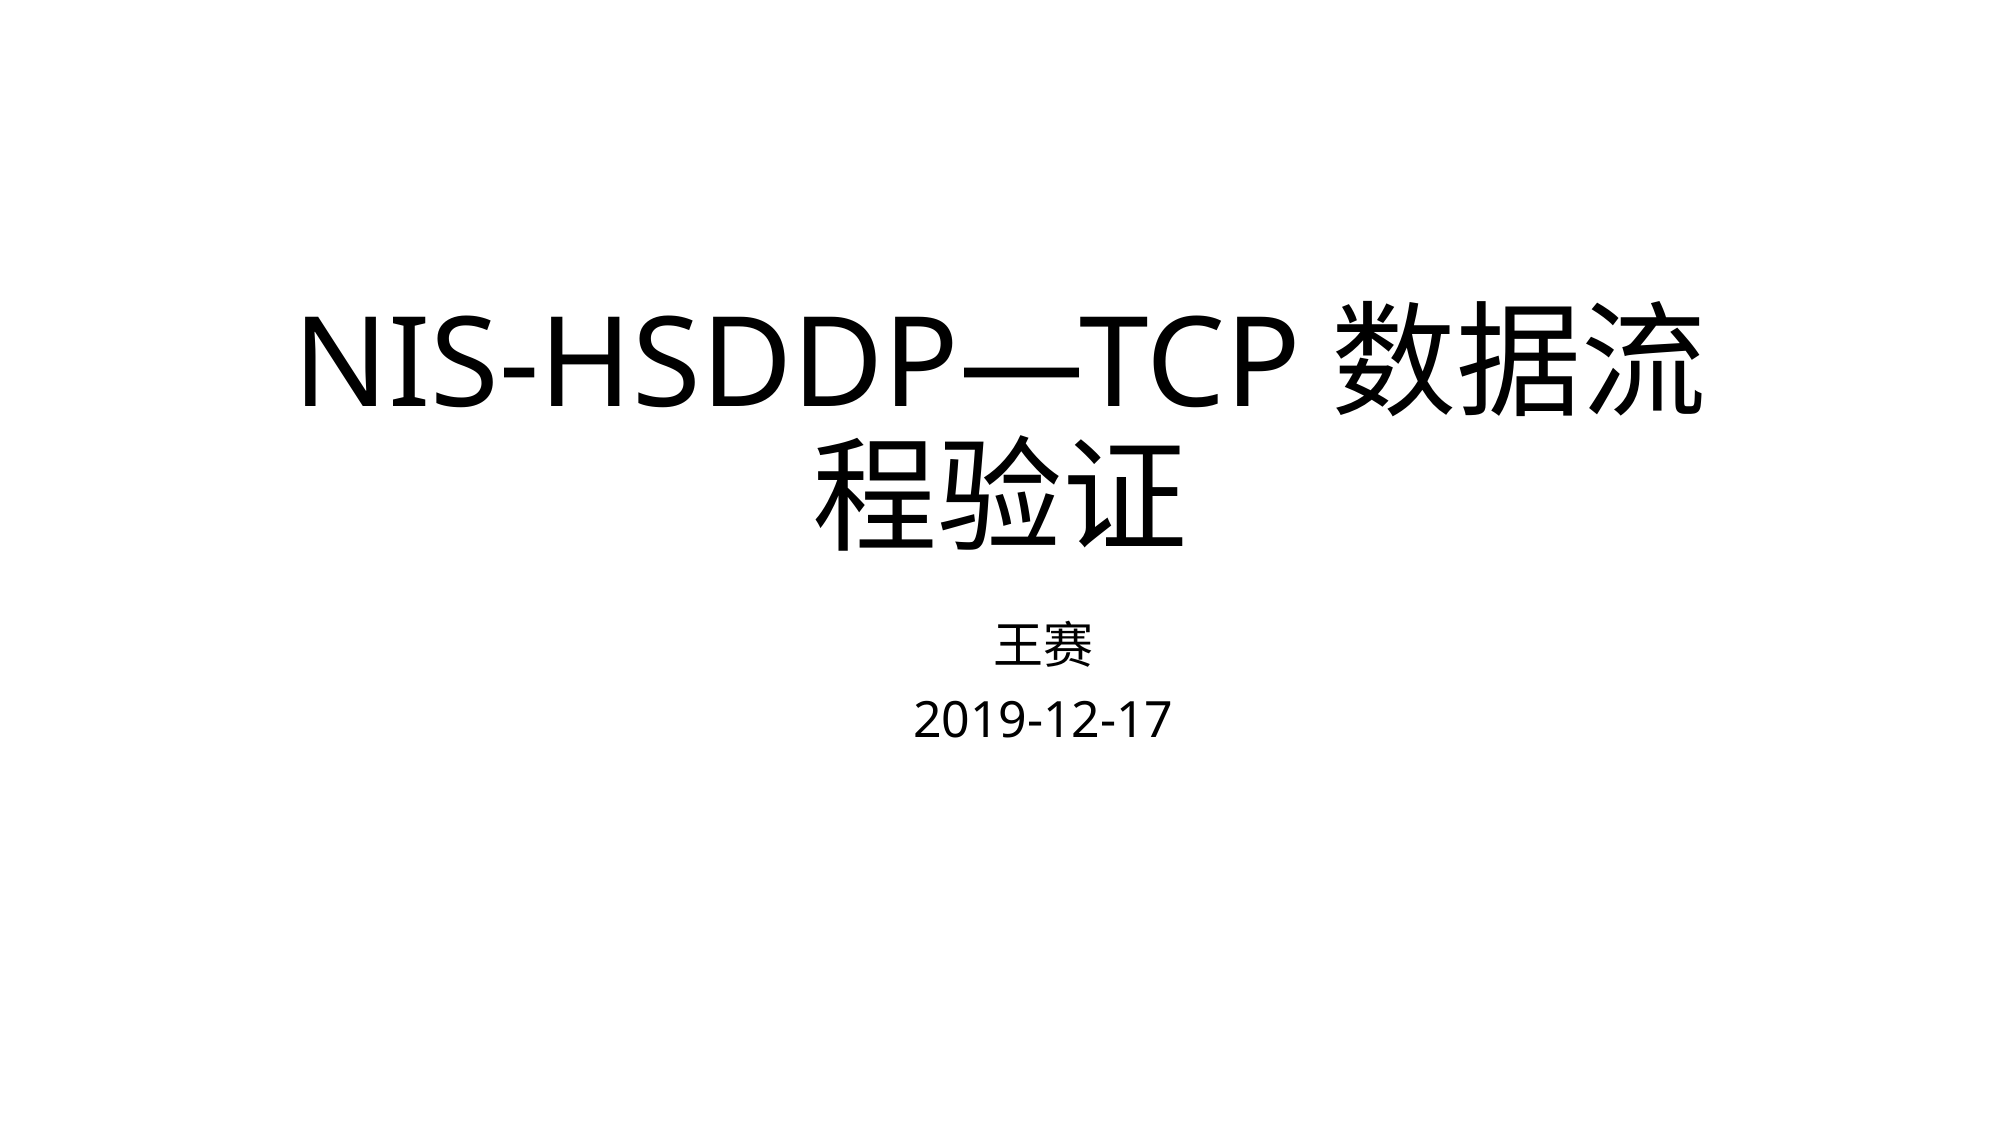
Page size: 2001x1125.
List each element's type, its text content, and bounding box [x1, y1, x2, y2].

subtitle 王赛 2019-12-17 [293, 612, 1794, 885]
title NIS-HSDDP—TCP数据流程验证 [249, 184, 1750, 576]
